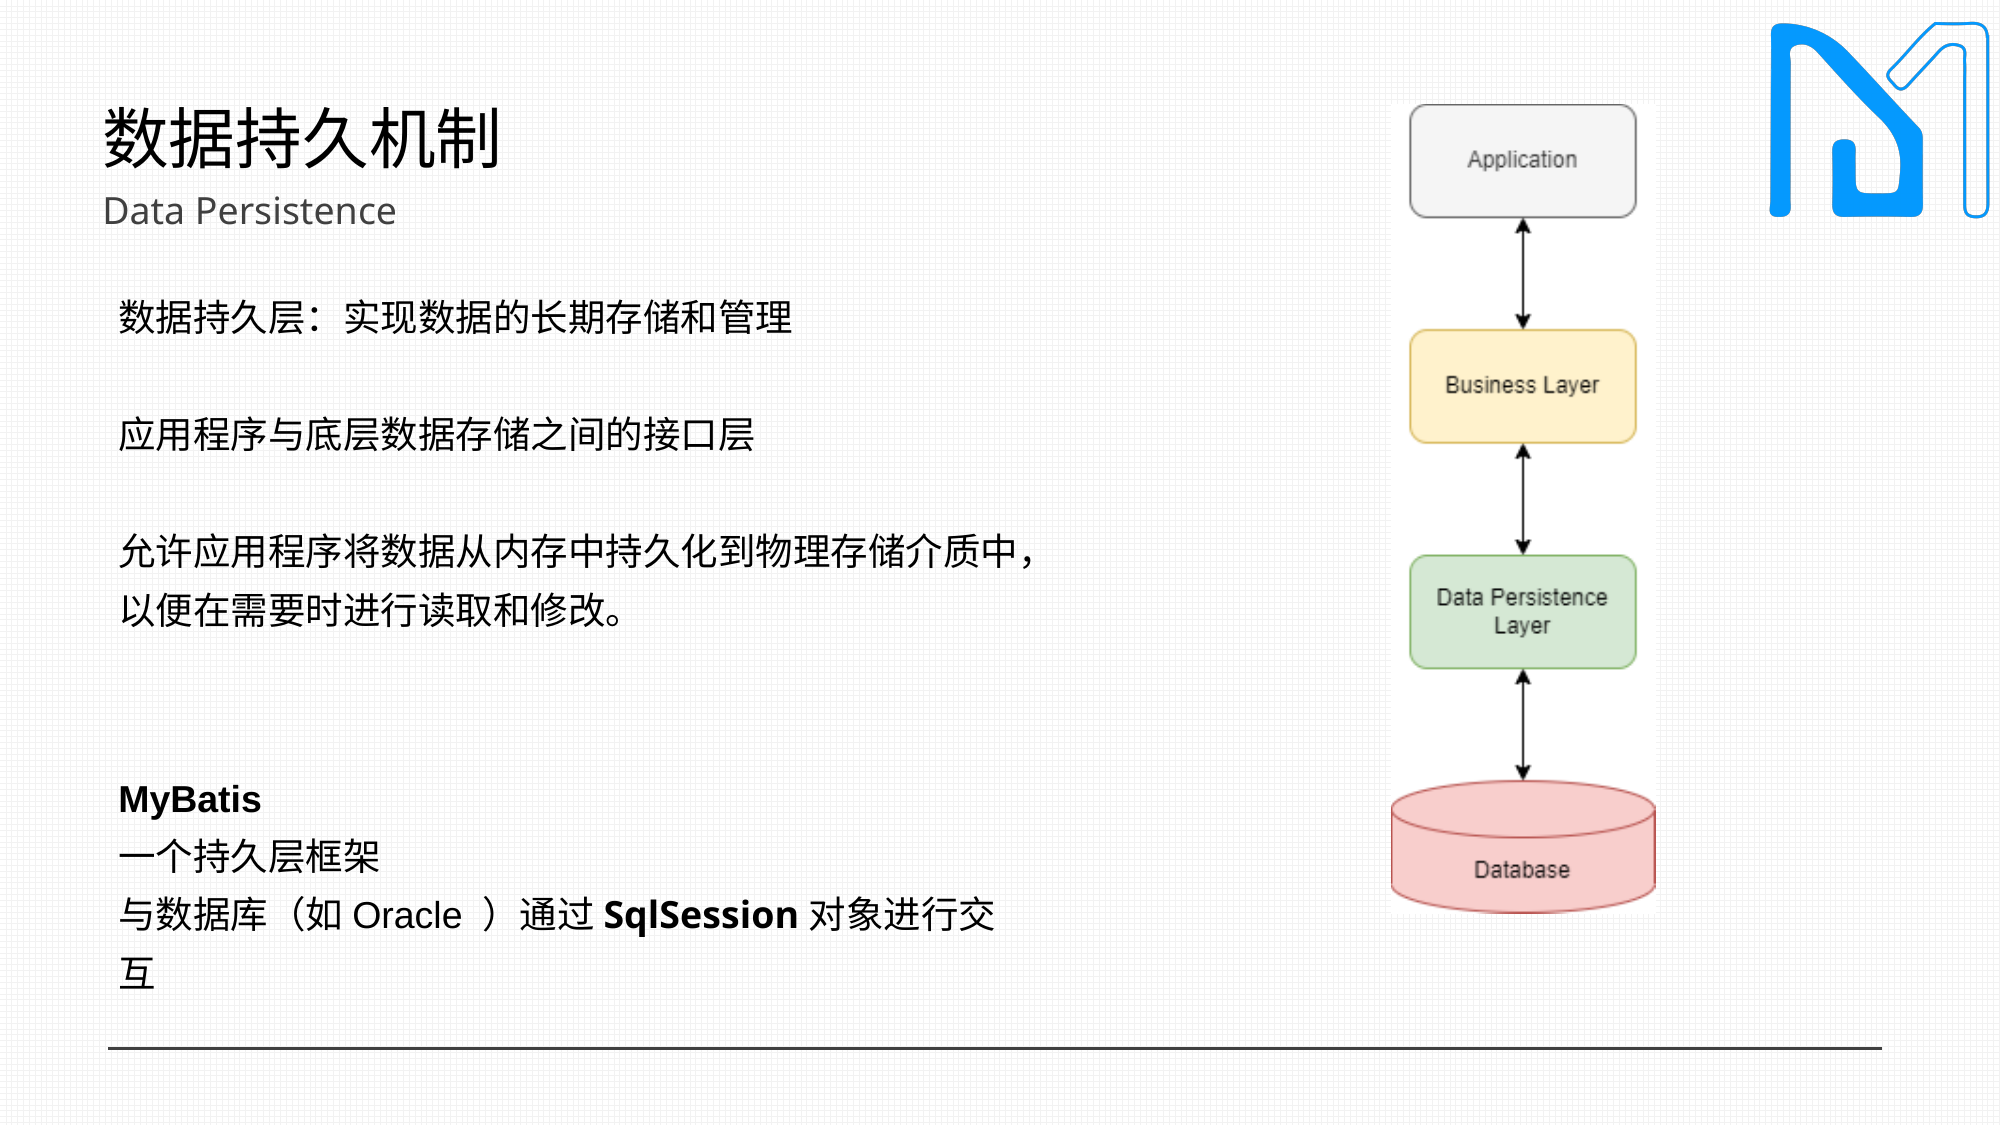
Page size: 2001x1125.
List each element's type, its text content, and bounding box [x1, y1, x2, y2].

picture [1391, 104, 1656, 914]
text_box 数据持久机制 [87, 89, 985, 185]
picture [1759, 0, 2000, 241]
text_box MyBatis 一个持久层框架 与数据库（如Oracle ）通过SqlSession对象进行交互 [107, 755, 1037, 1024]
text_box 数据持久层：实现数据的长期存储和管理 应用程序与底层数据存储之间的接口层 允许应用程序将数据从内存中持久化到物理存储介质中，以便在需要时进行读取和修改。 [107, 275, 1066, 622]
text_box Data Persistence [87, 179, 597, 240]
